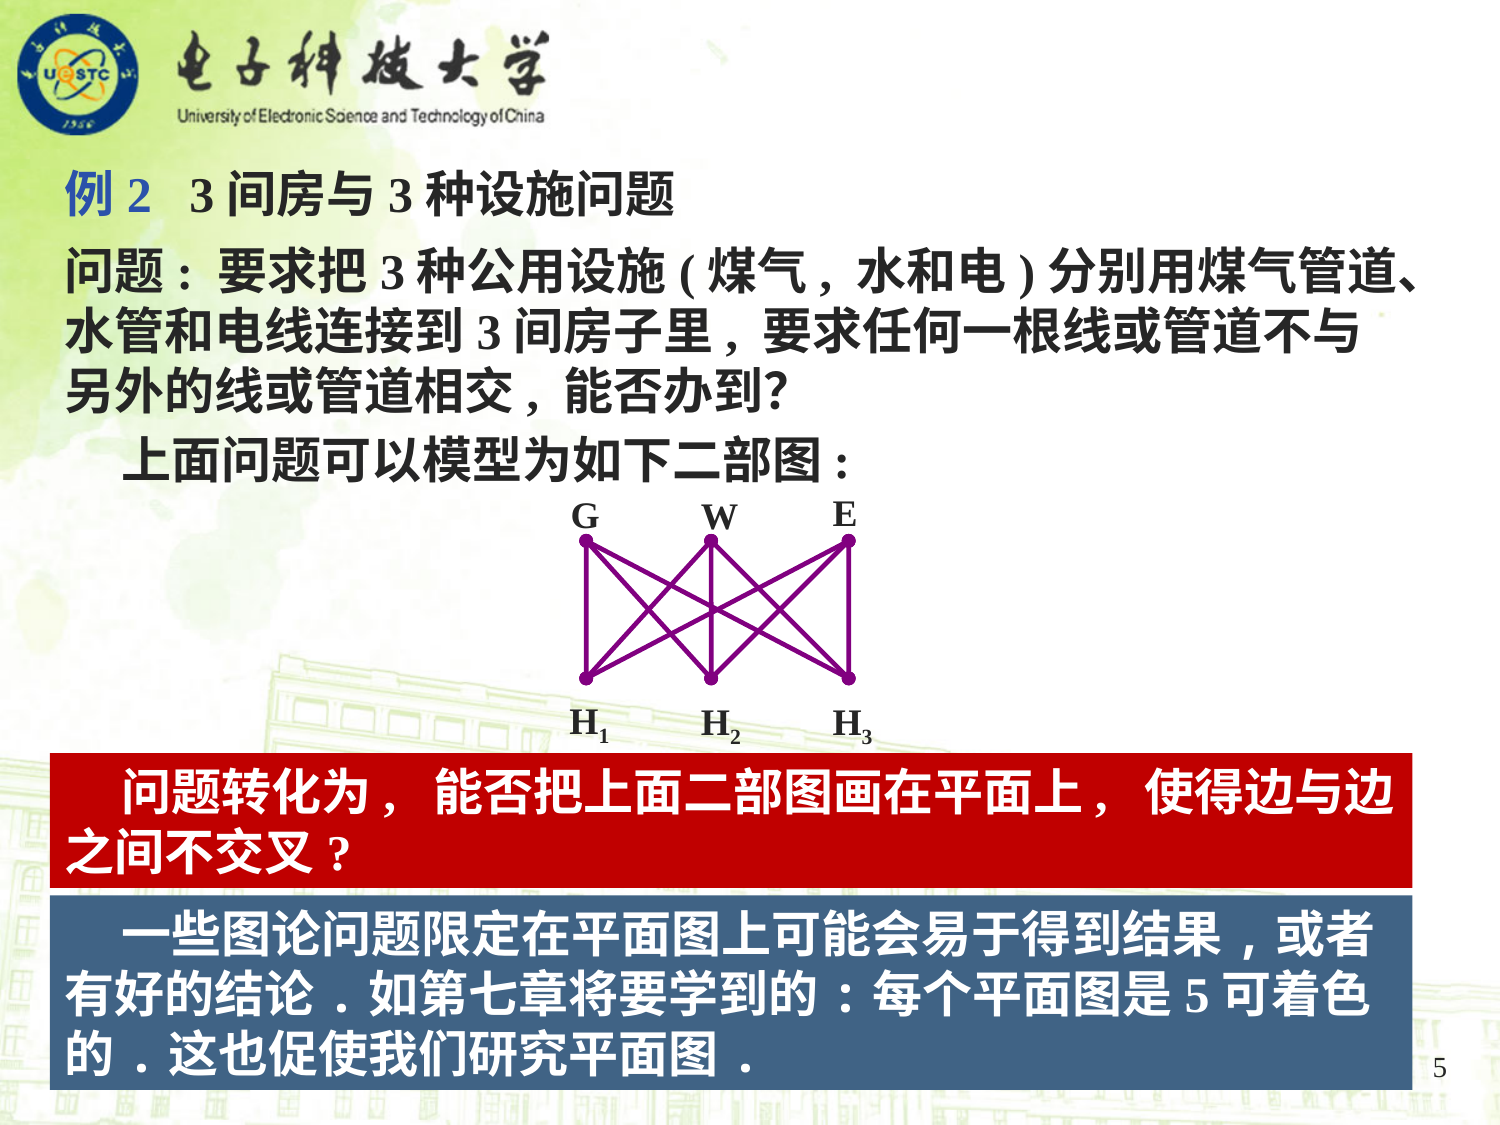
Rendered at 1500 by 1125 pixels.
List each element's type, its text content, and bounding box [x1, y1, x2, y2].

text_box 问题: 要求把3种公用设施(煤气, 水和电)分别用煤气管道、水管和电线连接到3间房子里, 要求任何一根线或管道不与另外的线或管道相交, 能否办到？ [49, 231, 1413, 427]
picture [0, 0, 1500, 1125]
text_box 一些图论问题限定在平面图上可能会易于得到结果,或者有好的结论.如第七章将要学到的:每个平面图是5可着色的.这也促使我们研究平面图. [49, 895, 1413, 1090]
slide_number 5 [1149, 1028, 1463, 1104]
text_box 问题转化为, 能否把上面二部图画在平面上, 使得边与边之间不交叉? [49, 753, 1413, 888]
text_box 例2 3间房与3种设施问题 [50, 154, 1288, 230]
text_box 上面问题可以模型为如下二部图: [50, 427, 1375, 497]
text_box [554, 481, 908, 752]
